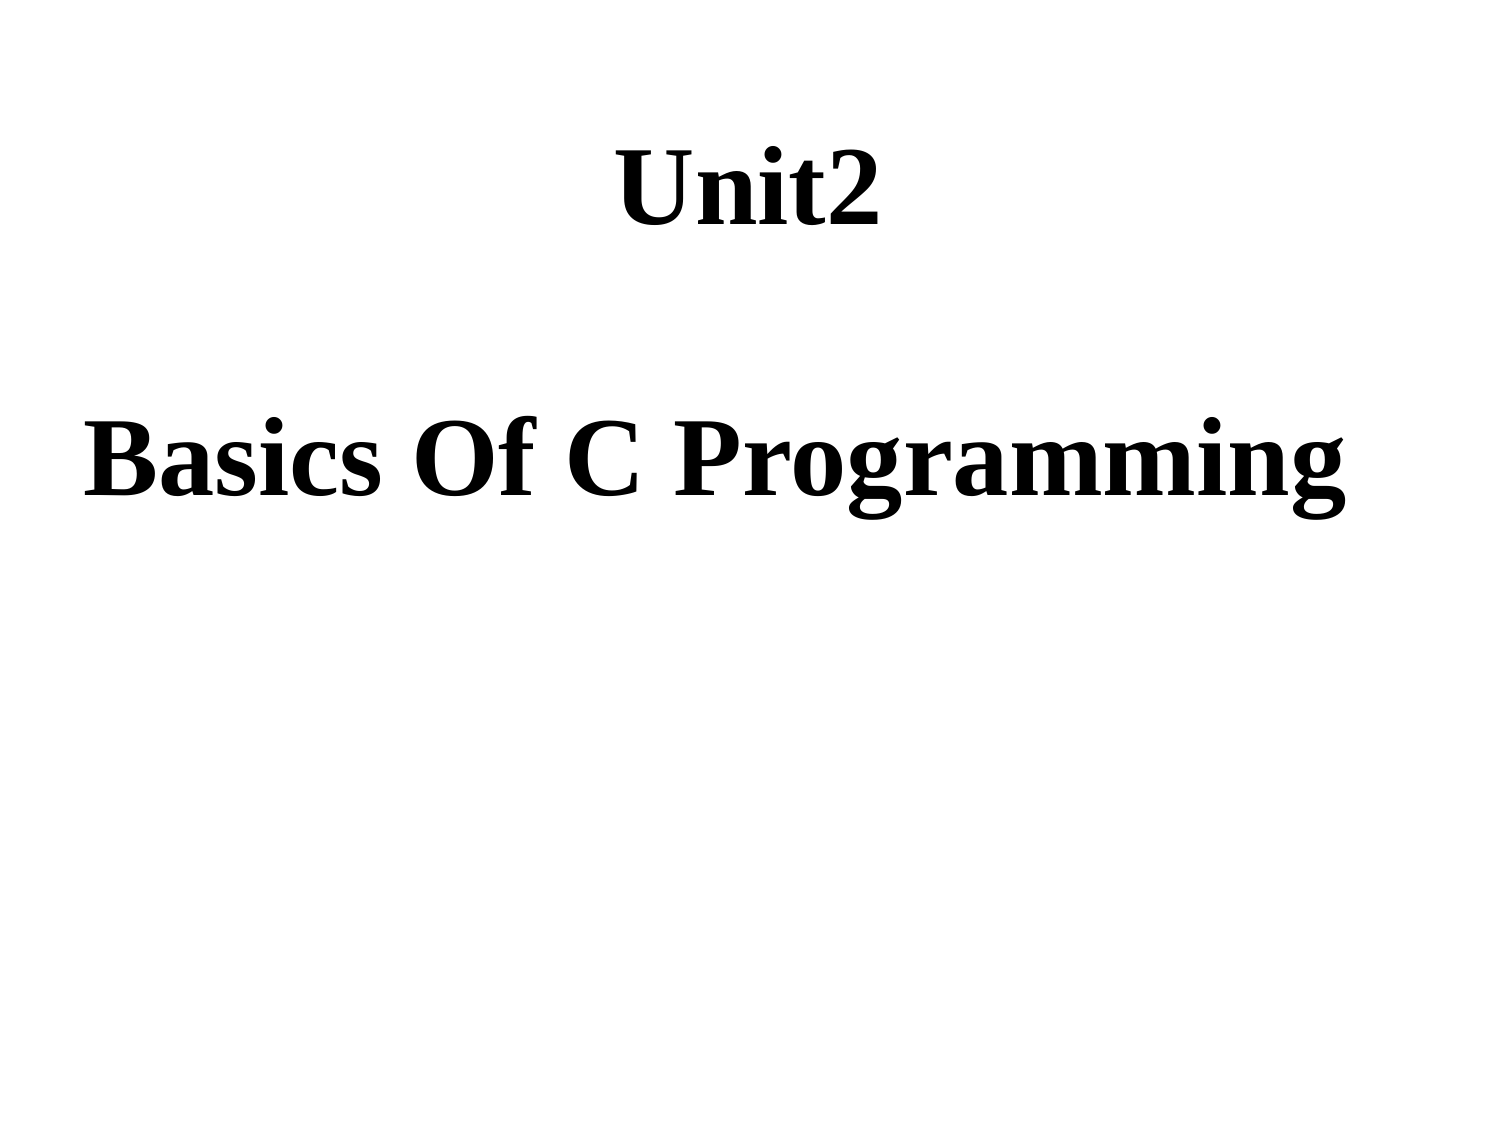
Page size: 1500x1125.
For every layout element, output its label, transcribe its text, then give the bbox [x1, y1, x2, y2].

list Unit2 Basics Of C Programming [24, 112, 1500, 795]
